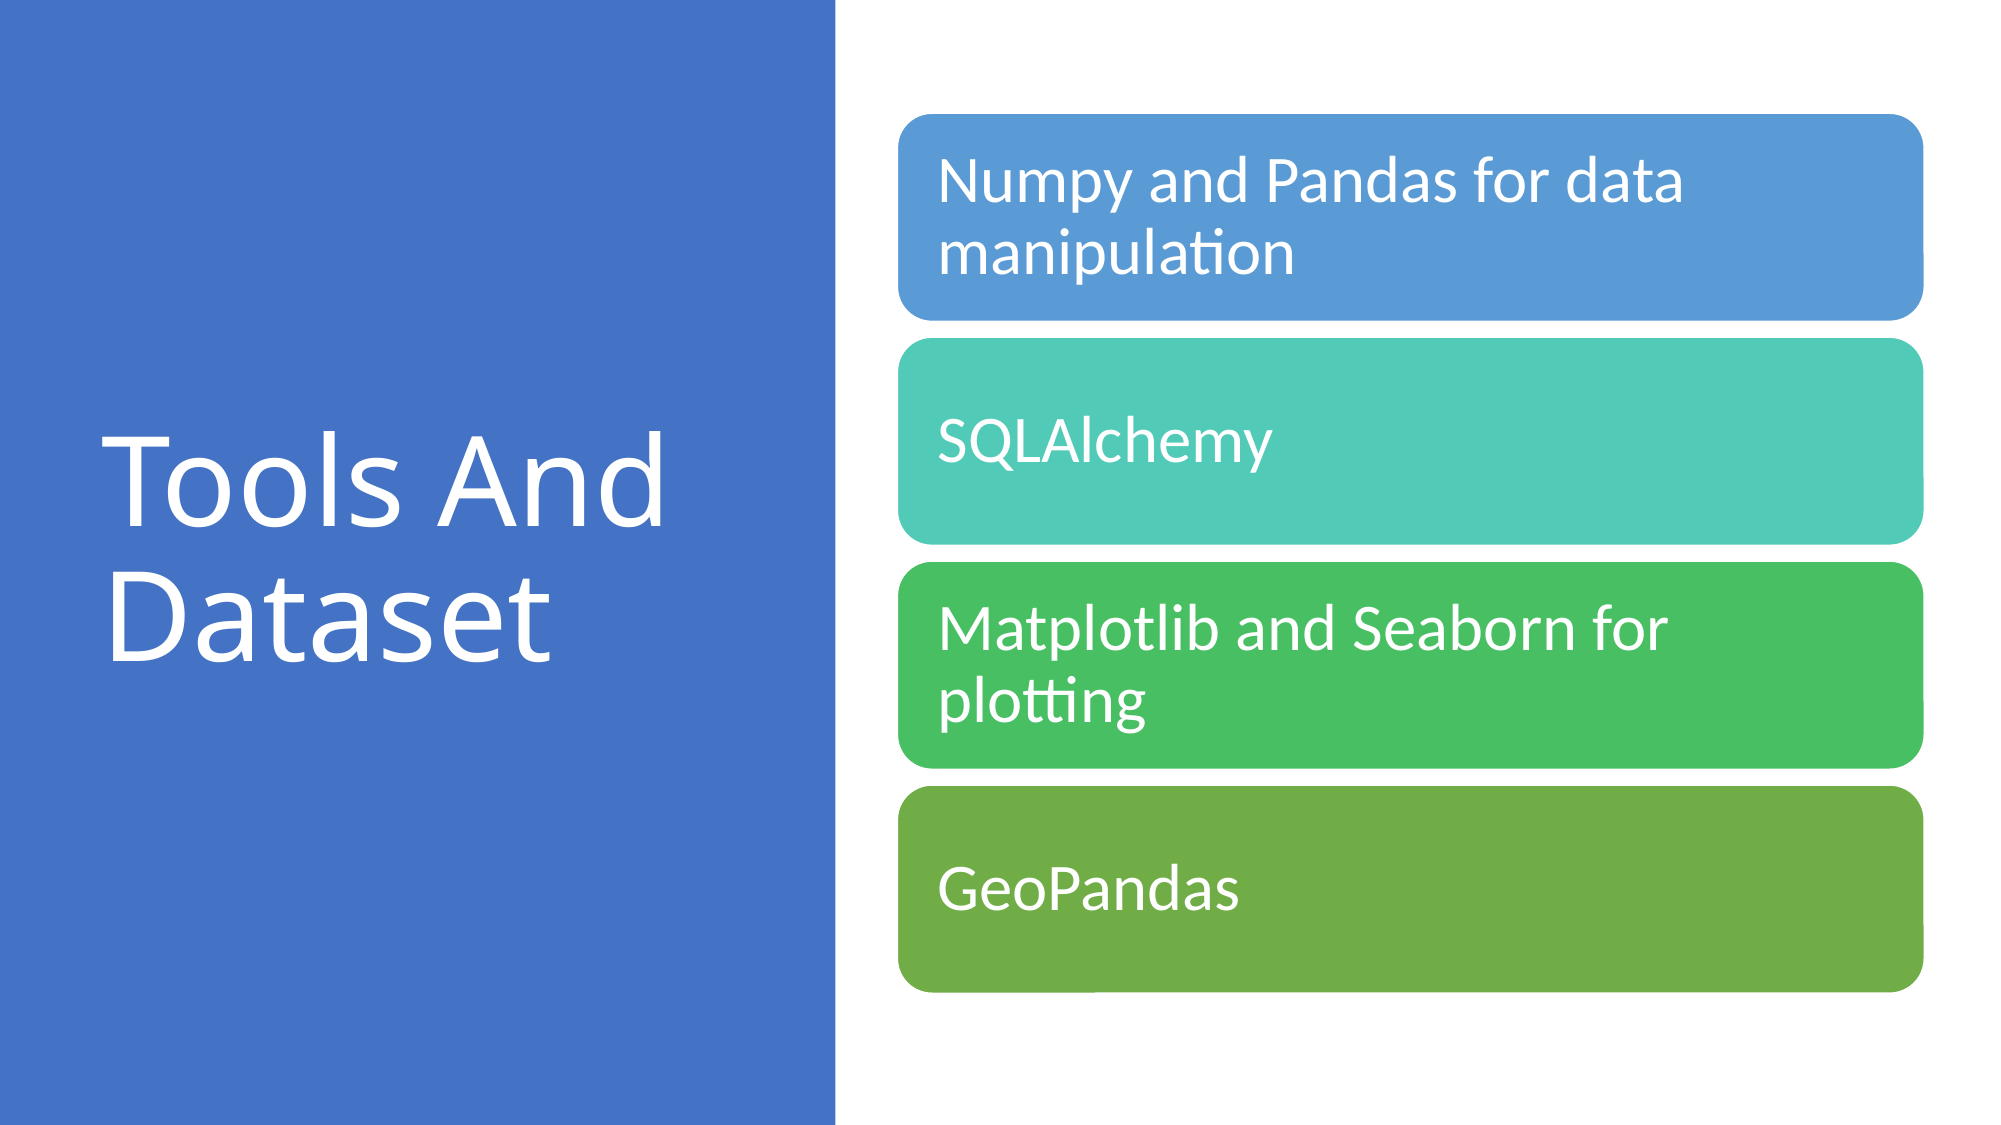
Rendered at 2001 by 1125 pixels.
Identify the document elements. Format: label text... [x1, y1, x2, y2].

title Tools And Dataset [86, 101, 711, 1005]
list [897, 101, 1925, 1005]
text_box [0, 0, 836, 1125]
